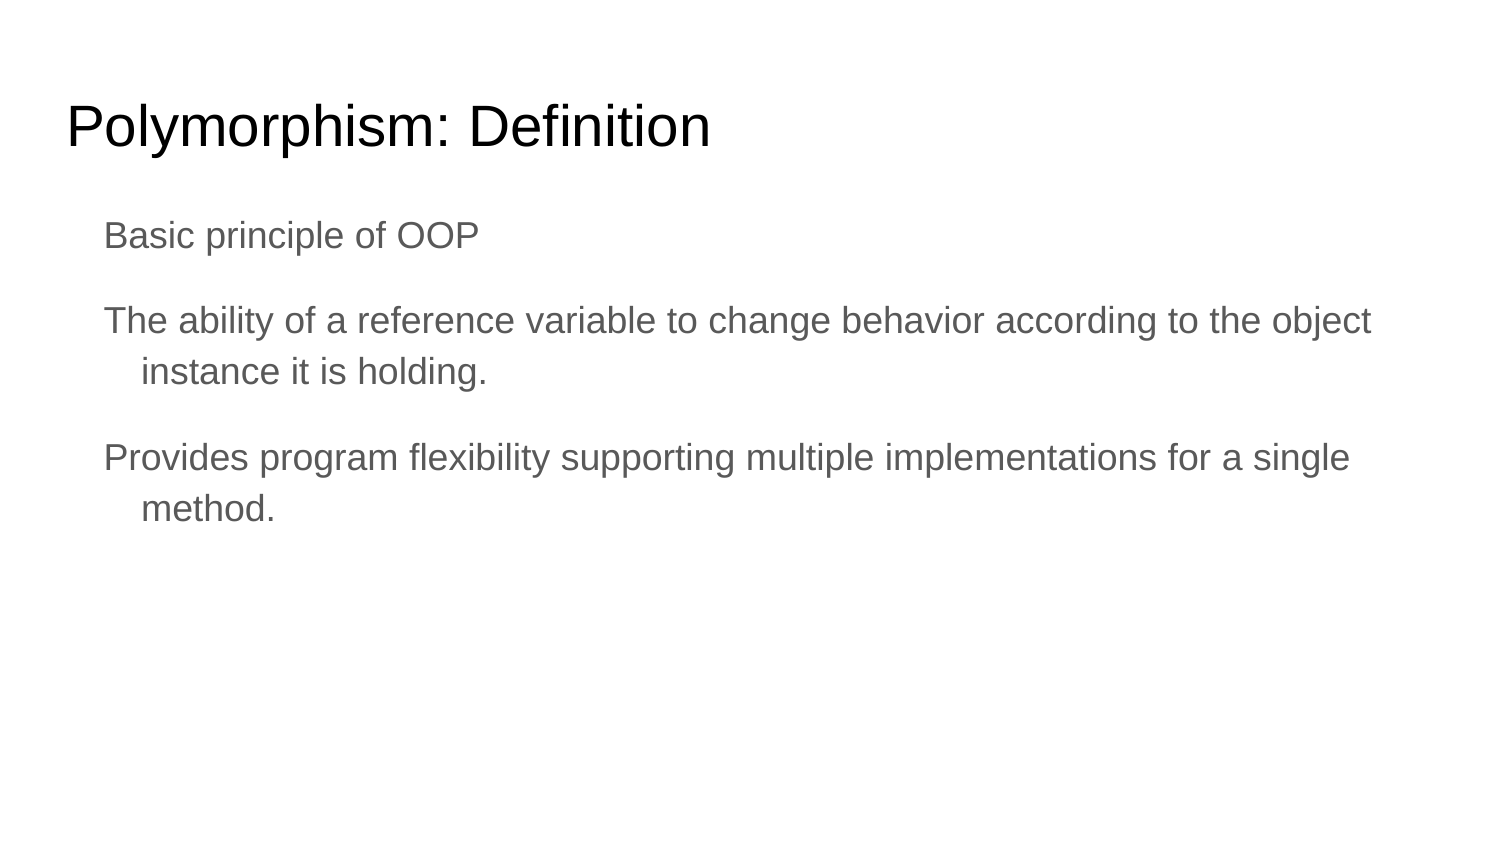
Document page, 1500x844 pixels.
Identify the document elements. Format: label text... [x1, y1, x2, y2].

list Basic principle of OOP The ability of a reference variable to change behavior according to the object instance it is holding. Provides program flexibility supporting multiple implementations for a single method. [51, 189, 1449, 750]
title Polymorphism: Definition [51, 72, 1449, 167]
